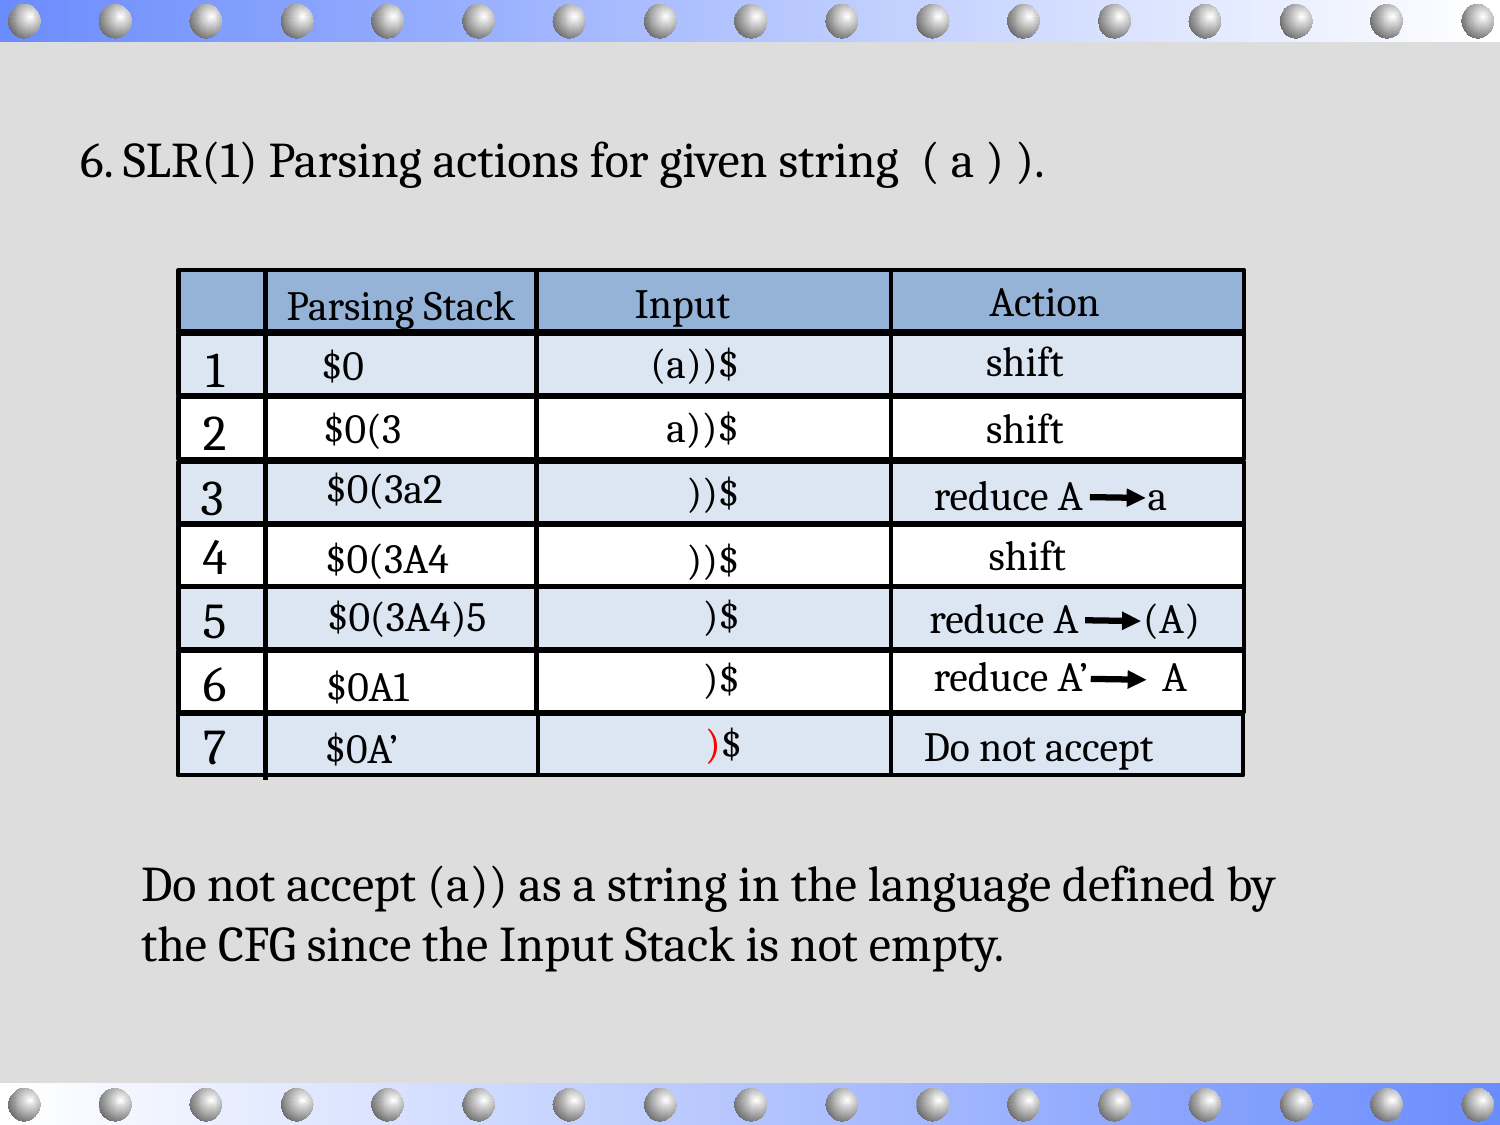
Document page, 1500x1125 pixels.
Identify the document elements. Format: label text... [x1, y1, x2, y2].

text_box Do not accept (a)) as a string in the language defined by the CFG since the Input Stack is not empty. [126, 844, 1303, 979]
picture [0, 1083, 1500, 1125]
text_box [913, 658, 1208, 708]
picture [0, 0, 1500, 42]
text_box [913, 460, 1188, 527]
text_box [908, 583, 1221, 651]
list 6. SLR(1) Parsing actions for given string ( a ) ). [64, 119, 1382, 224]
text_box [267, 269, 1245, 777]
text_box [177, 269, 265, 777]
